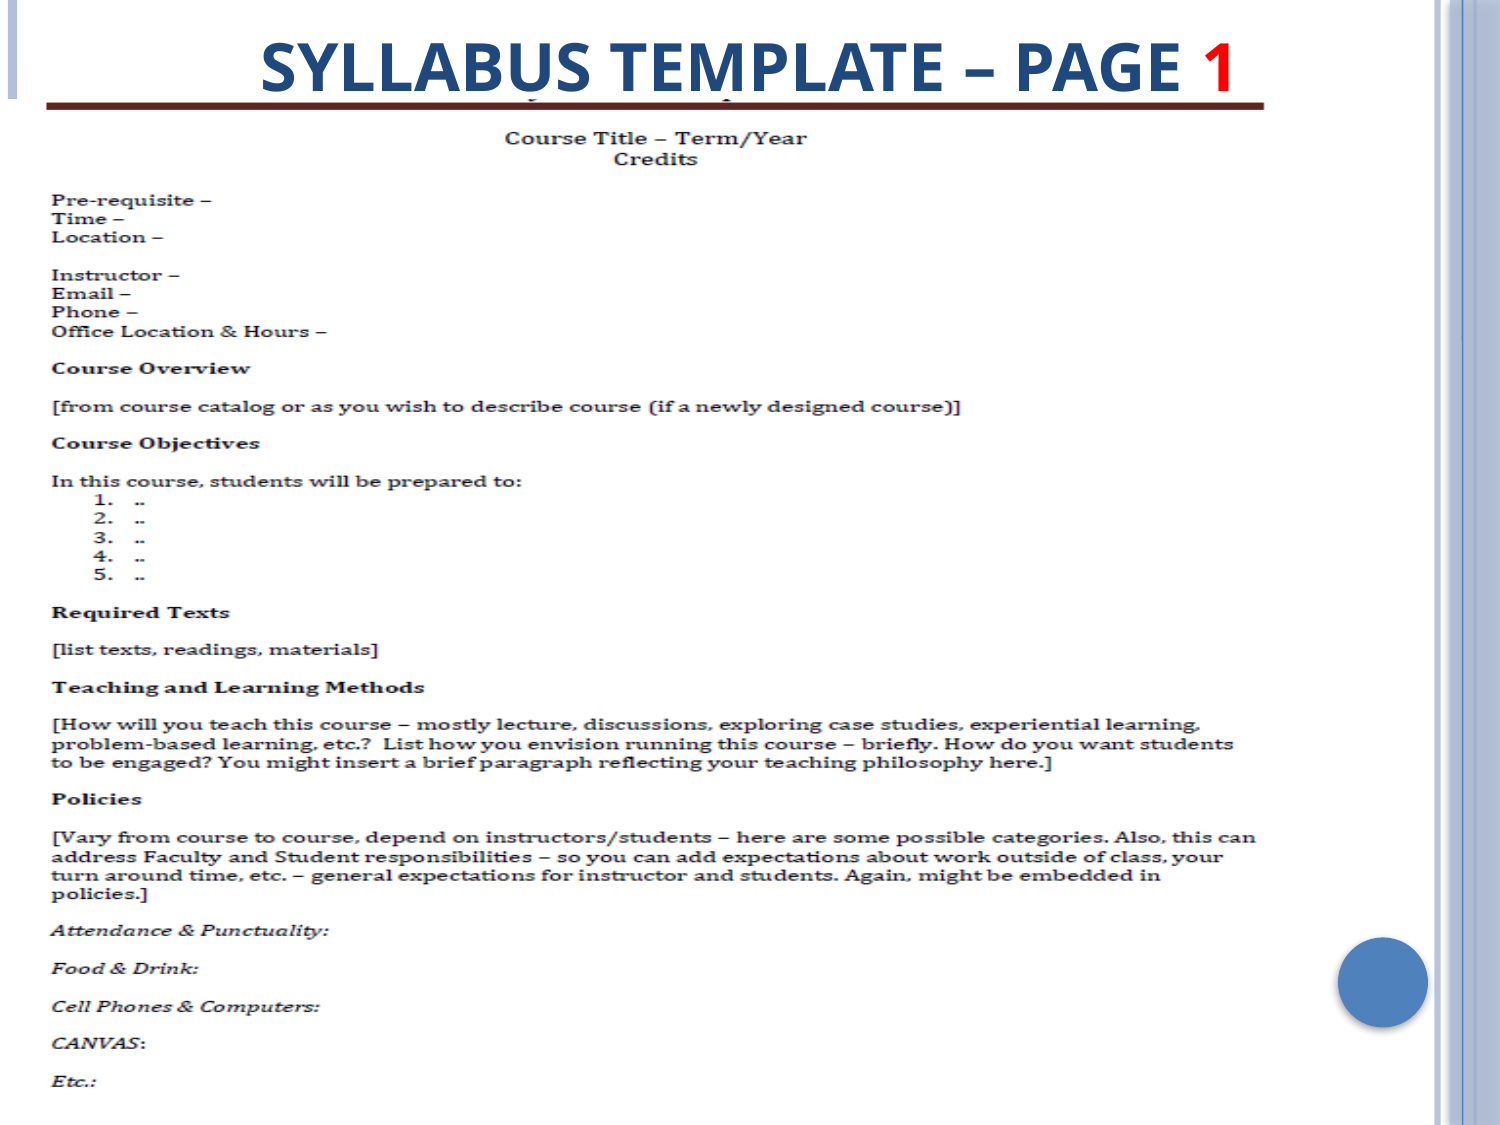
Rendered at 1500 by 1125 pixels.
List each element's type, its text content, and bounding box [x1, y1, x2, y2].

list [0, 99, 1326, 1125]
title Syllabus template – Page 1 [0, 0, 1500, 113]
